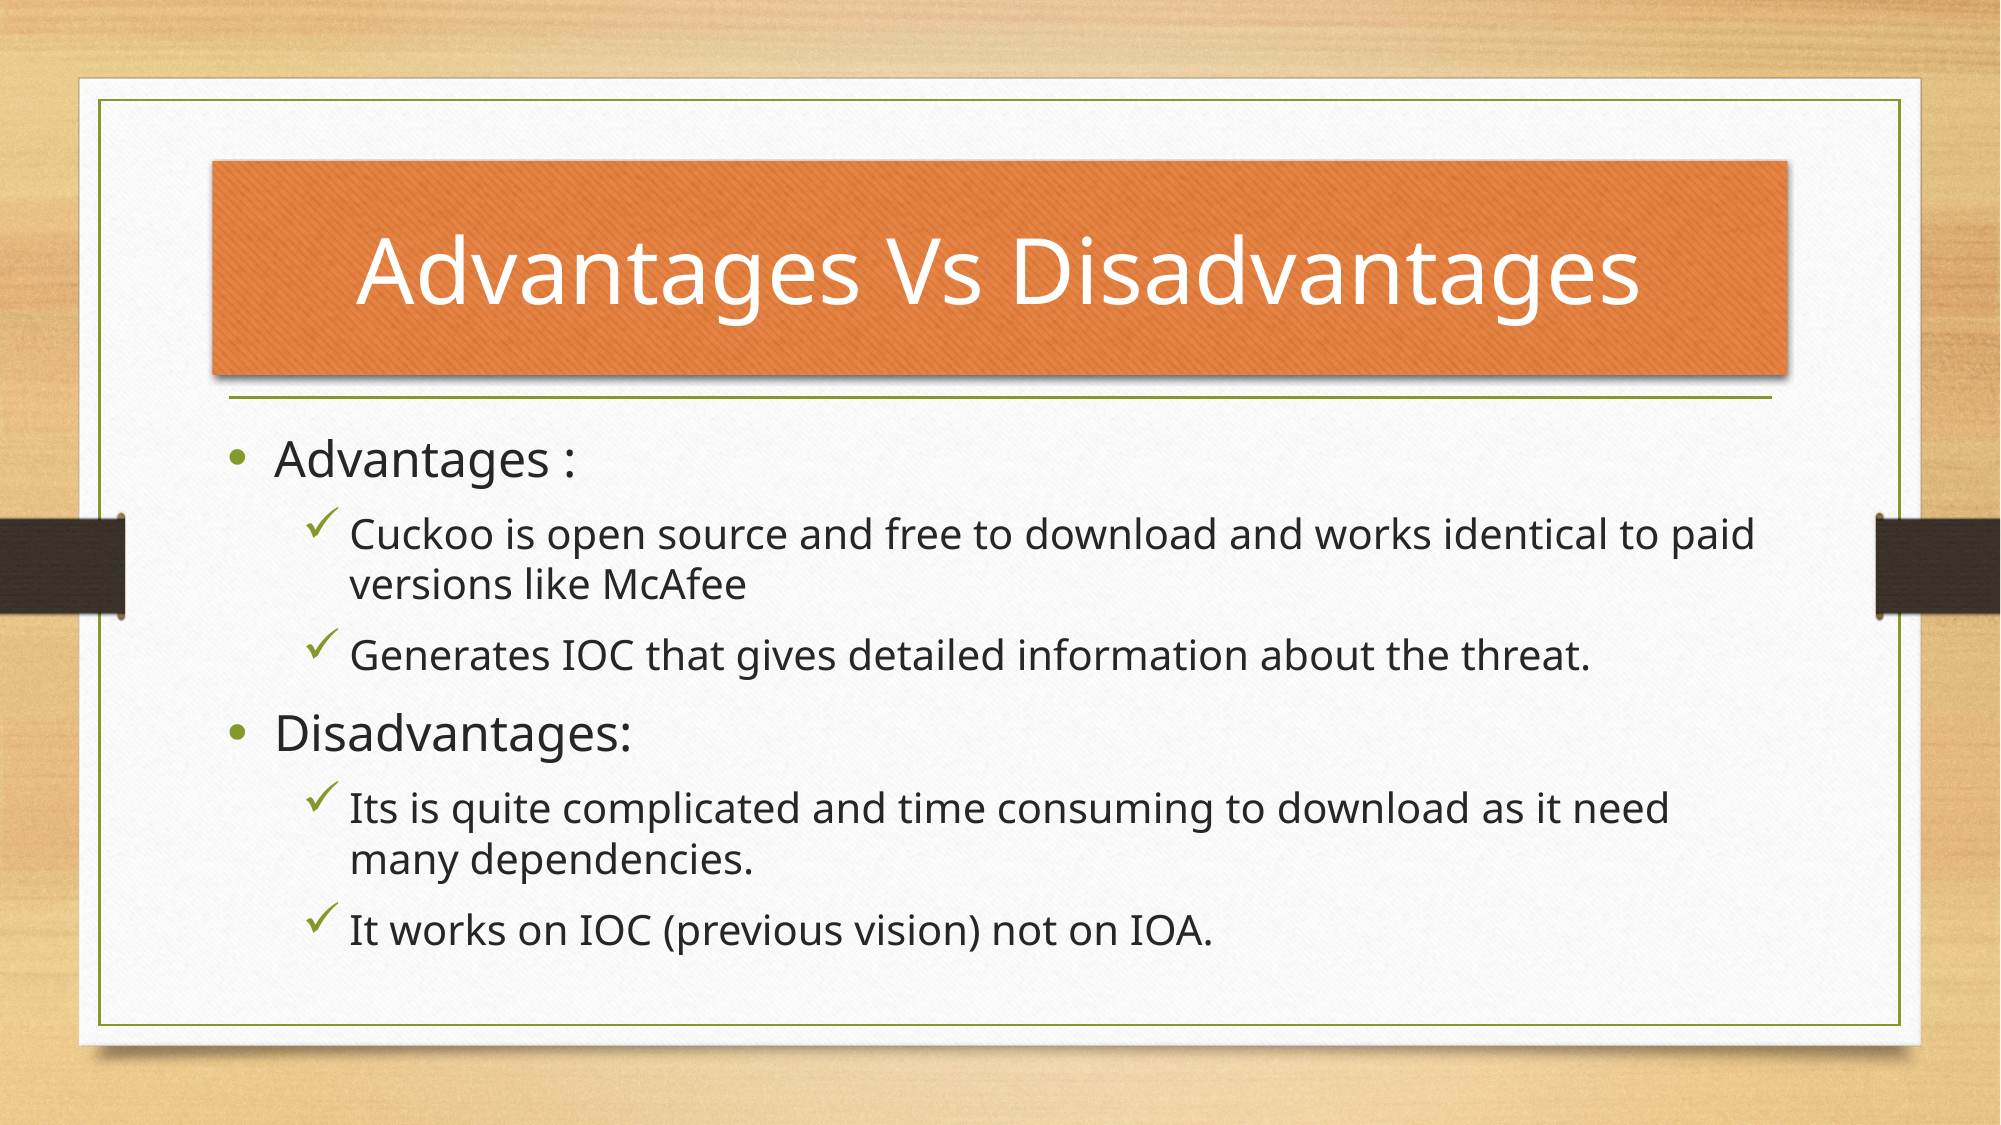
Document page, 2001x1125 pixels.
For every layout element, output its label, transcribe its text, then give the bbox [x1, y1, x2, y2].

list Advantages : Cuckoo is open source and free to download and works identical to paid versions like McAfee Generates IOC that gives detailed information about the threat. Disadvantages: Its is quite complicated and time consuming to download as it need many dependencies. It works on IOC (previous vision) not on IOA. [212, 419, 1788, 964]
title Advantages Vs Disadvantages [212, 161, 1788, 375]
picture [0, 0, 2001, 1125]
